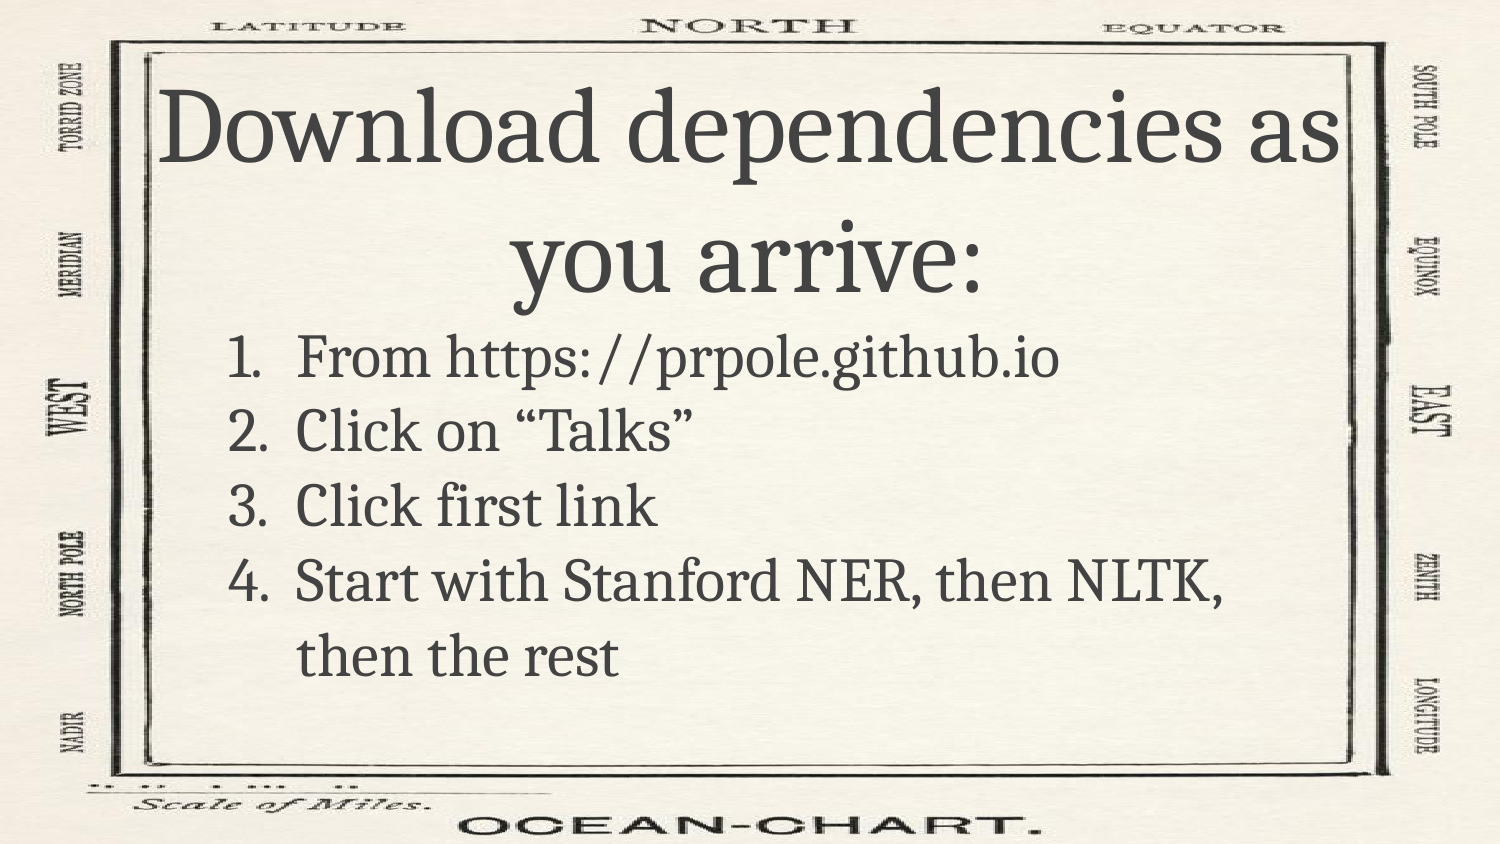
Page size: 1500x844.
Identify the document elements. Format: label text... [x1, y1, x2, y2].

picture [0, 0, 1500, 844]
title Download dependencies as you arrive: From https://prpole.github.io Click on “Talks” Click first link Start with Stanford NER, then NLTK, then the rest [131, 367, 1369, 705]
